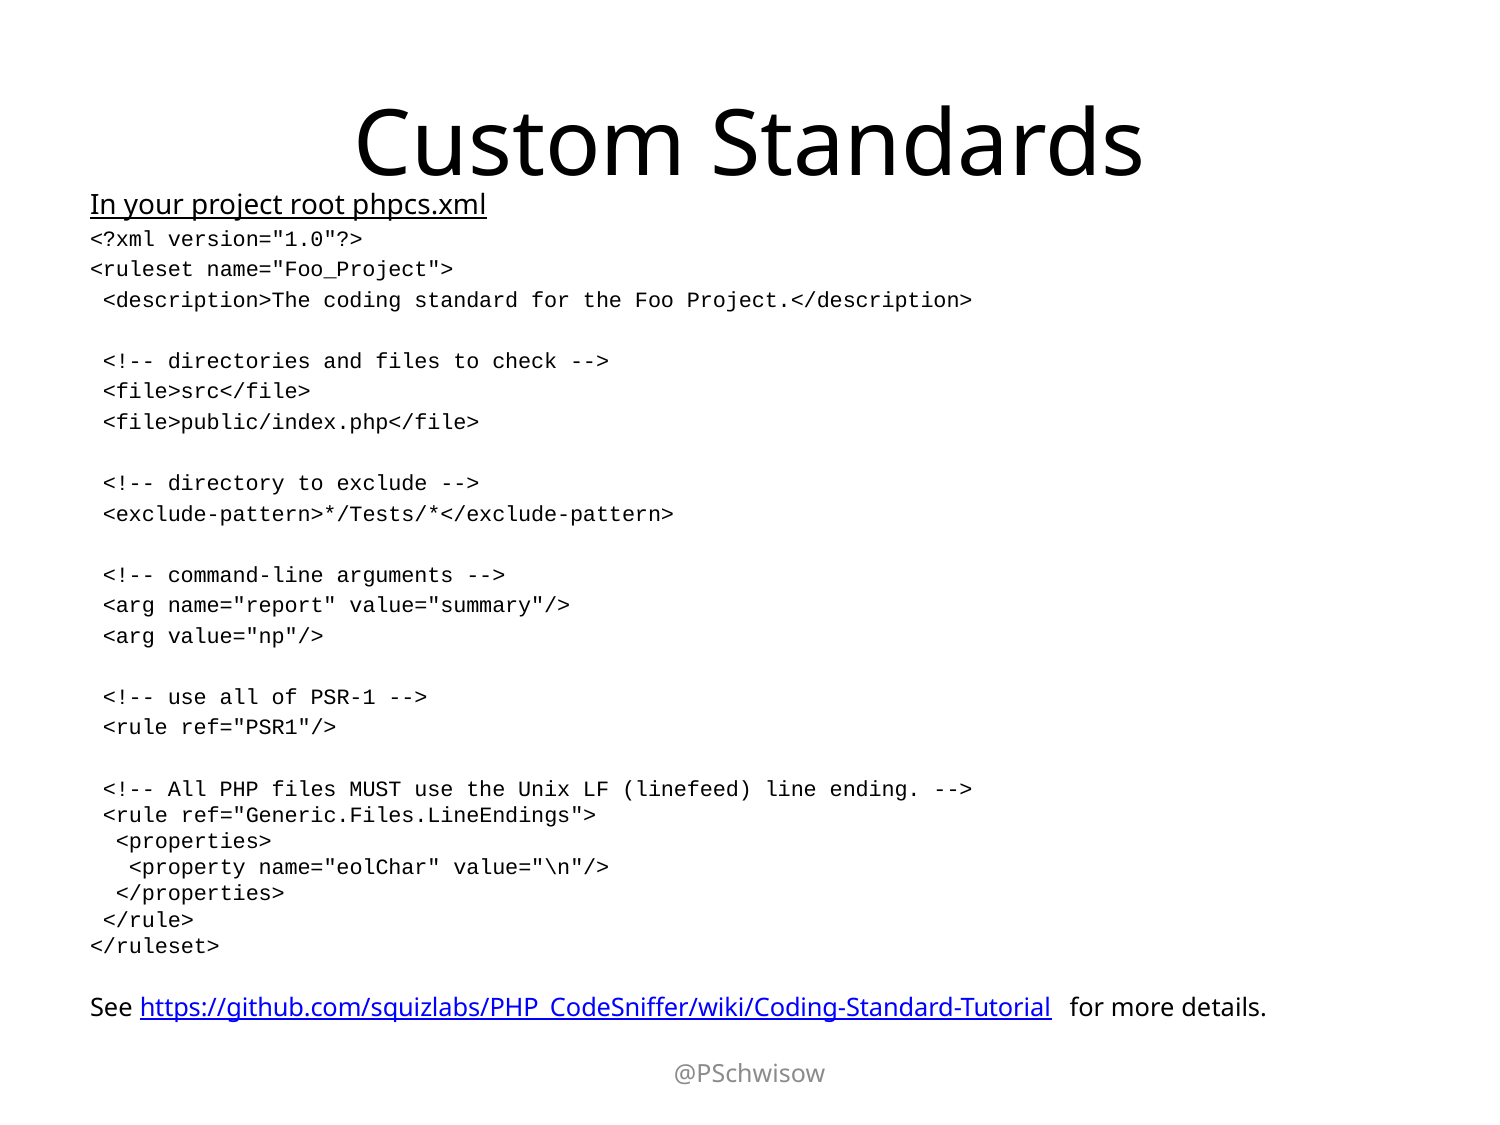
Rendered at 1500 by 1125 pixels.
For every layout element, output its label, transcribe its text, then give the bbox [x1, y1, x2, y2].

title Custom Standards [75, 45, 1425, 179]
list In your project root phpcs.xml <?xml version="1.0"?> <ruleset name="Foo_Project"> <description>The coding standard for the Foo Project.</description> <!-- directories and files to check --> <file>src</file> <file>public/index.php</file> <!-- directory to exclude --> <exclude-pattern>*/Tests/*</exclude-pattern> <!-- command-line arguments --> <arg name="report" value="summary"/> <arg value="np"/> <!-- use all of PSR-1 --> <rule ref="PSR1"/> <!-- All PHP files MUST use the Unix LF (linefeed) line ending. --> <rule ref="Generic.Files.LineEndings"> <properties> <property name="eolChar" value="\n"/> </properties> </rule> </ruleset> See https://github.com/squizlabs/PHP_CodeSniffer/wiki/Coding-Standard-Tutorial for more details. [75, 179, 1425, 1045]
footer @PSchwisow [512, 1042, 988, 1103]
